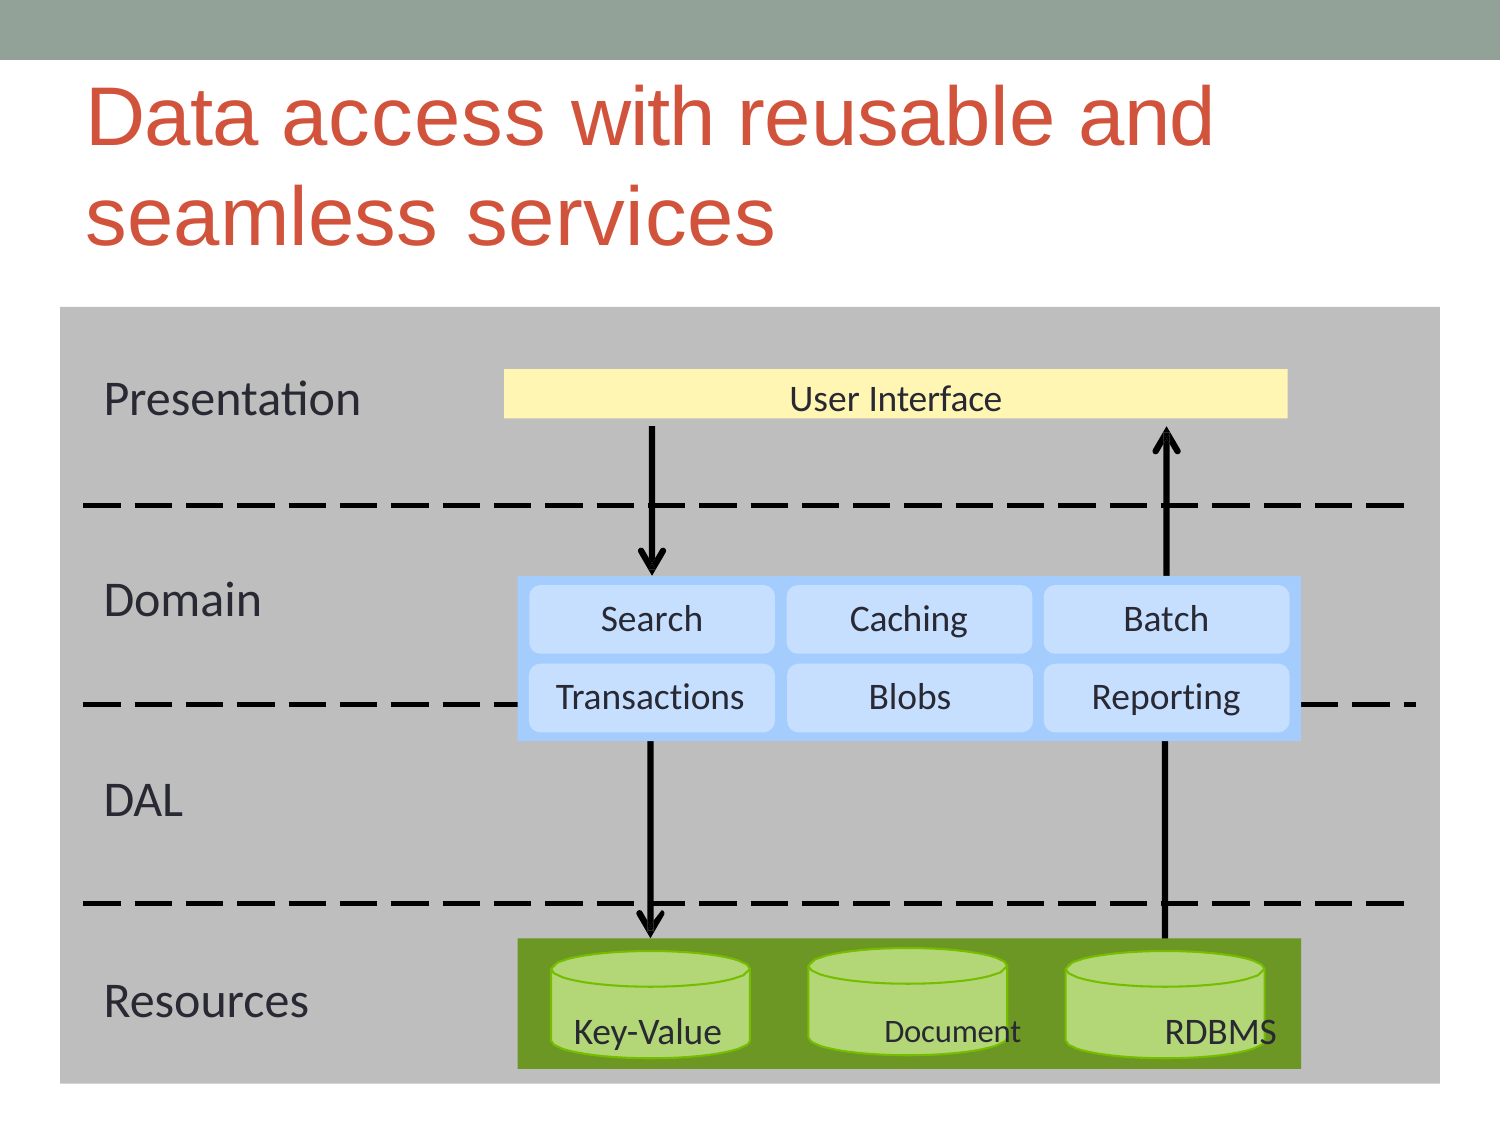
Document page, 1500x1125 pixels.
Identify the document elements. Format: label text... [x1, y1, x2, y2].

text_box Presentation [101, 363, 367, 426]
text_box [517, 938, 1302, 986]
text_box [528, 663, 775, 733]
text_box [787, 663, 1033, 733]
text_box Search [600, 591, 706, 639]
text_box [60, 306, 1440, 1084]
text_box [550, 951, 750, 986]
text_box Key-Value Document RDBMS [517, 986, 1302, 1057]
text_box [1152, 426, 1181, 575]
text_box [1043, 663, 1290, 733]
text_box [638, 426, 667, 575]
text_box [636, 742, 665, 938]
text_box [1043, 585, 1290, 654]
text_box Blobs [868, 670, 954, 718]
text_box Batch [1123, 591, 1212, 639]
text_box [786, 585, 1033, 654]
text_box Reporting [1091, 670, 1244, 718]
text_box Domain [101, 564, 265, 627]
text_box Caching [849, 591, 972, 639]
text_box [1065, 951, 1265, 986]
text_box Transactions [555, 670, 751, 718]
text_box User Interface [504, 369, 1288, 419]
text_box DAL [101, 764, 187, 827]
text_box [529, 585, 775, 654]
text_box [517, 1057, 1302, 1069]
text_box [808, 948, 1008, 986]
text_box Resources [101, 965, 314, 1028]
title Data access with reusable and seamless services [83, 60, 1417, 263]
text_box [517, 575, 1302, 742]
text_box [1161, 742, 1169, 938]
